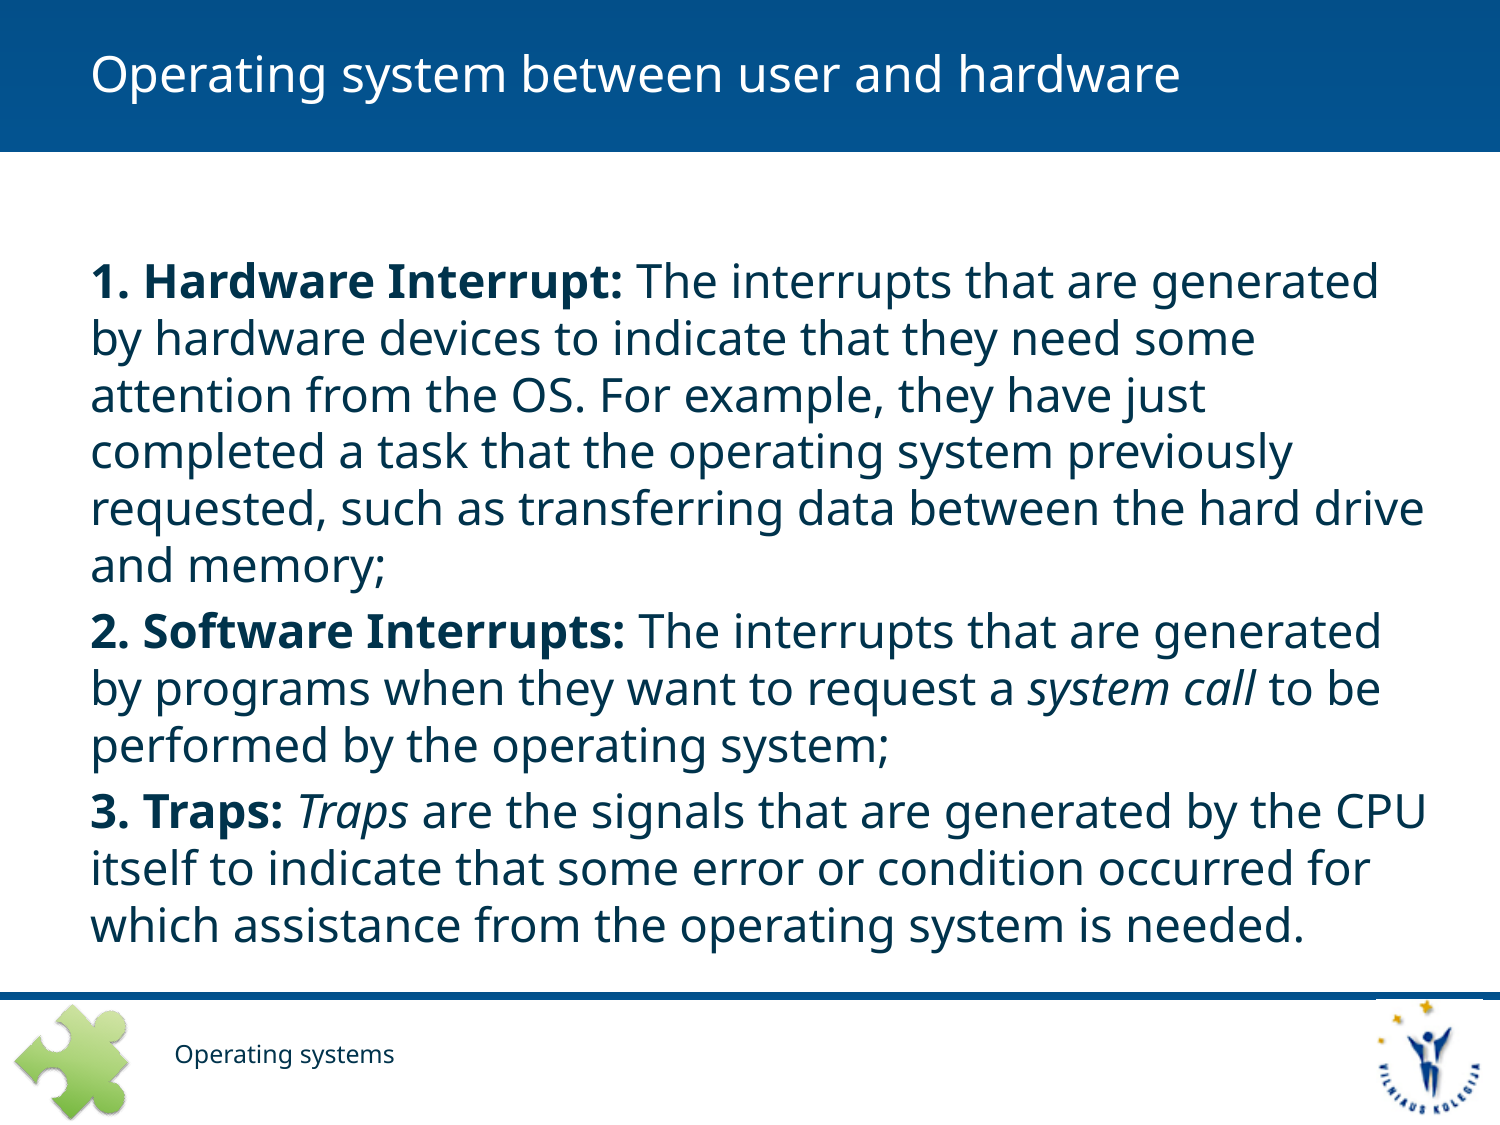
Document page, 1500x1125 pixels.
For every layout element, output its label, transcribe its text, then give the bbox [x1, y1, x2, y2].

footer Operating systems [159, 1023, 691, 1084]
picture [0, 0, 1500, 152]
title Operating system between user and hardware [75, 19, 1424, 126]
list 1. Hardware Interrupt: The interrupts that are generated by hardware devices to indicate that they need some attention from the OS. For example, they have just completed a task that the operating system previously requested, such as transferring data between the hard drive and memory; 2. Software Interrupts: The interrupts that are generated by programs when they want to request a system call to be performed by the operating system; 3. Traps: Traps are the signals that are generated by the CPU itself to indicate that some error or condition occurred for which assistance from the operating system is needed. [75, 243, 1459, 965]
picture [0, 975, 1500, 1125]
